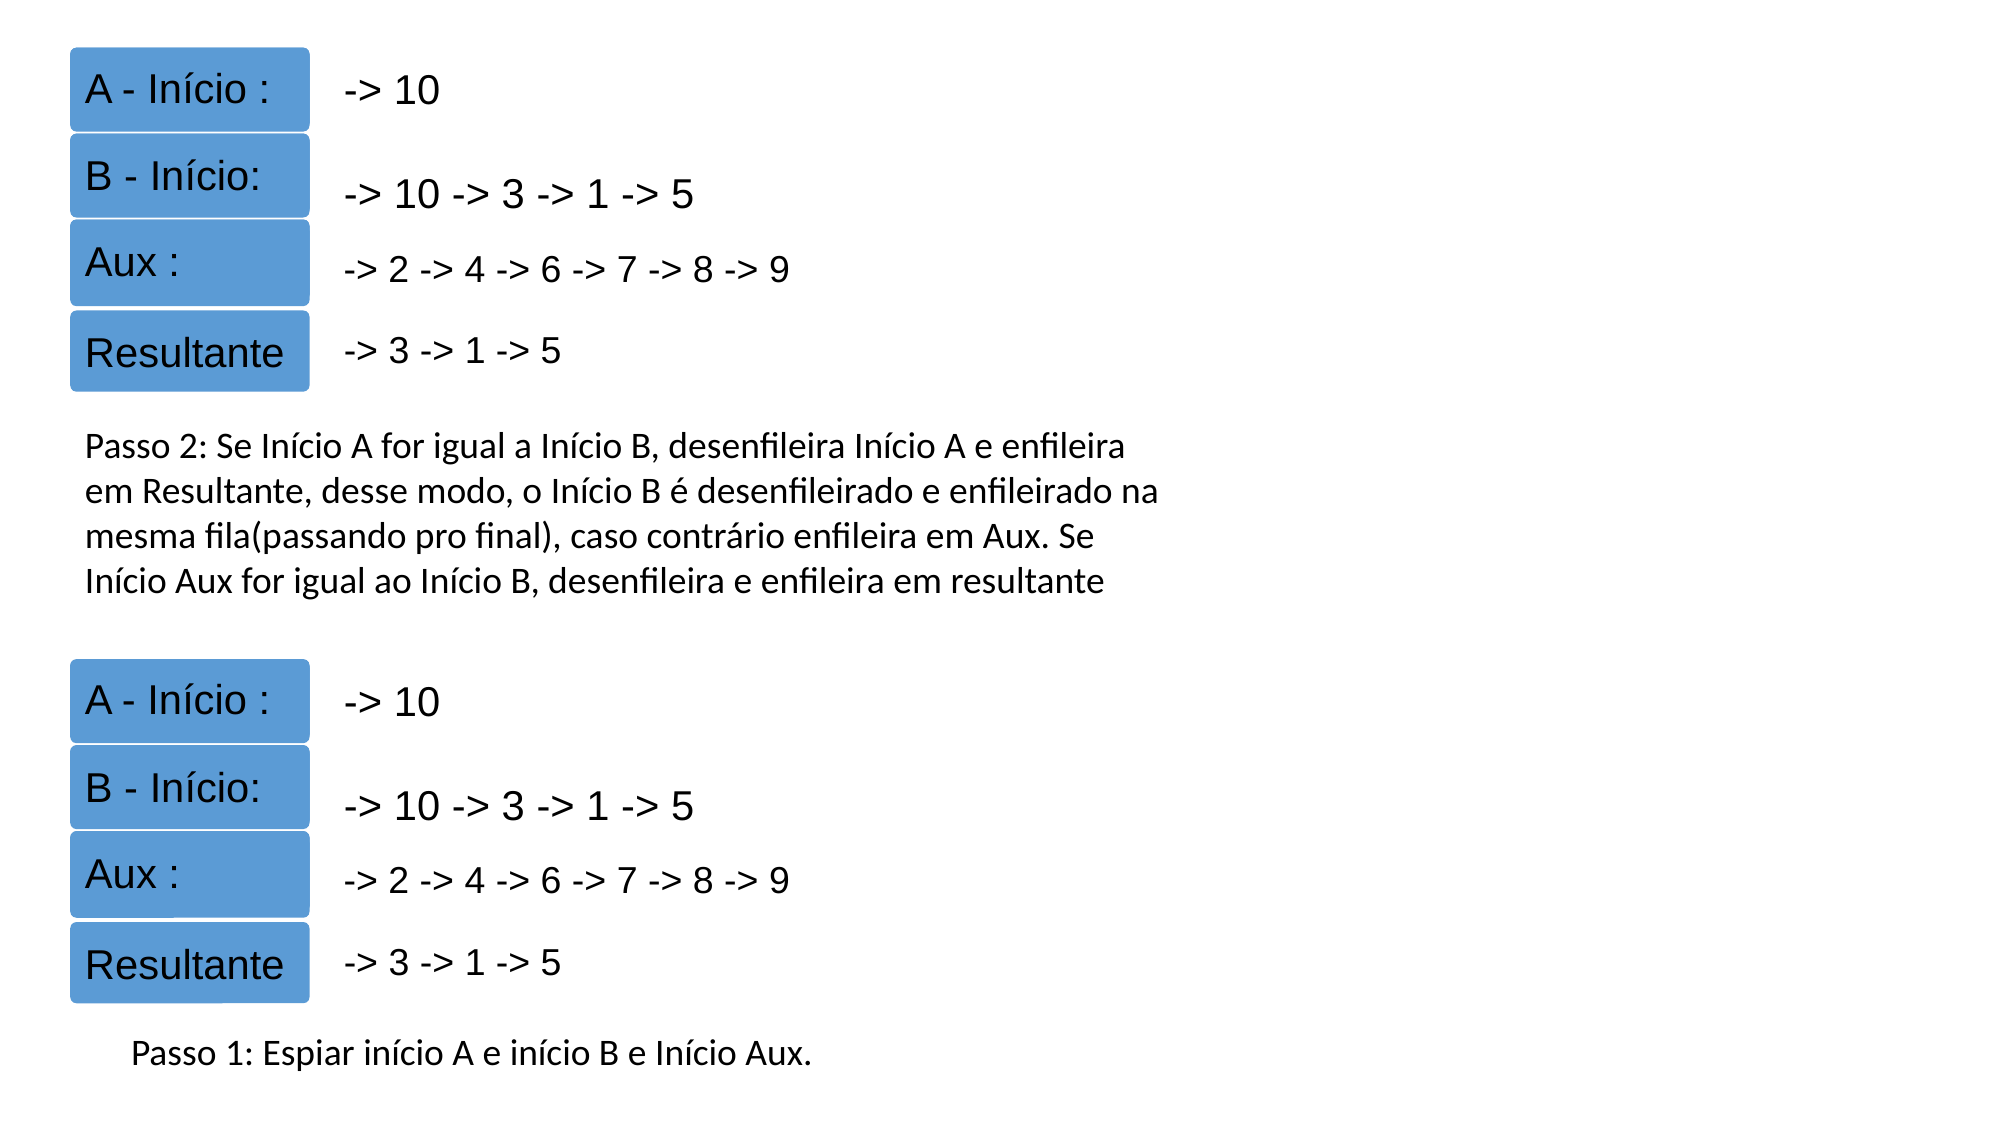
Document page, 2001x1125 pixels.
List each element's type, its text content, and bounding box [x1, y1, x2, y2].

text_box -> 10 -> 3 -> 1 -> 5 [329, 771, 721, 848]
text_box -> 3 -> 1 -> 5 [329, 319, 588, 379]
text_box -> 2 -> 4 -> 6 -> 7 -> 8 -> 9 [328, 848, 827, 909]
text_box Passo 2: Se Início A for igual a Início B, desenfileira Início A e enfileira em Resultante, desse modo, o Início B é desenfileirado e enfileirado na mesma fila(passando pro final), caso contrário enfileira em Aux. Se Início Aux for igual ao Início B, desenfileira e enfileira em resultante [70, 413, 1197, 609]
text_box -> 10 -> 3 -> 1 -> 5 [329, 159, 721, 237]
text_box -> 10 [329, 55, 969, 121]
text_box -> 10 [329, 667, 969, 732]
text_box Passo 1: Espiar início A e início B e Início Aux. [116, 1020, 849, 1080]
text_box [70, 47, 310, 392]
text_box -> 3 -> 1 -> 5 [329, 930, 588, 991]
text_box -> 2 -> 4 -> 6 -> 7 -> 8 -> 9 [328, 237, 827, 297]
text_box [70, 659, 310, 1004]
